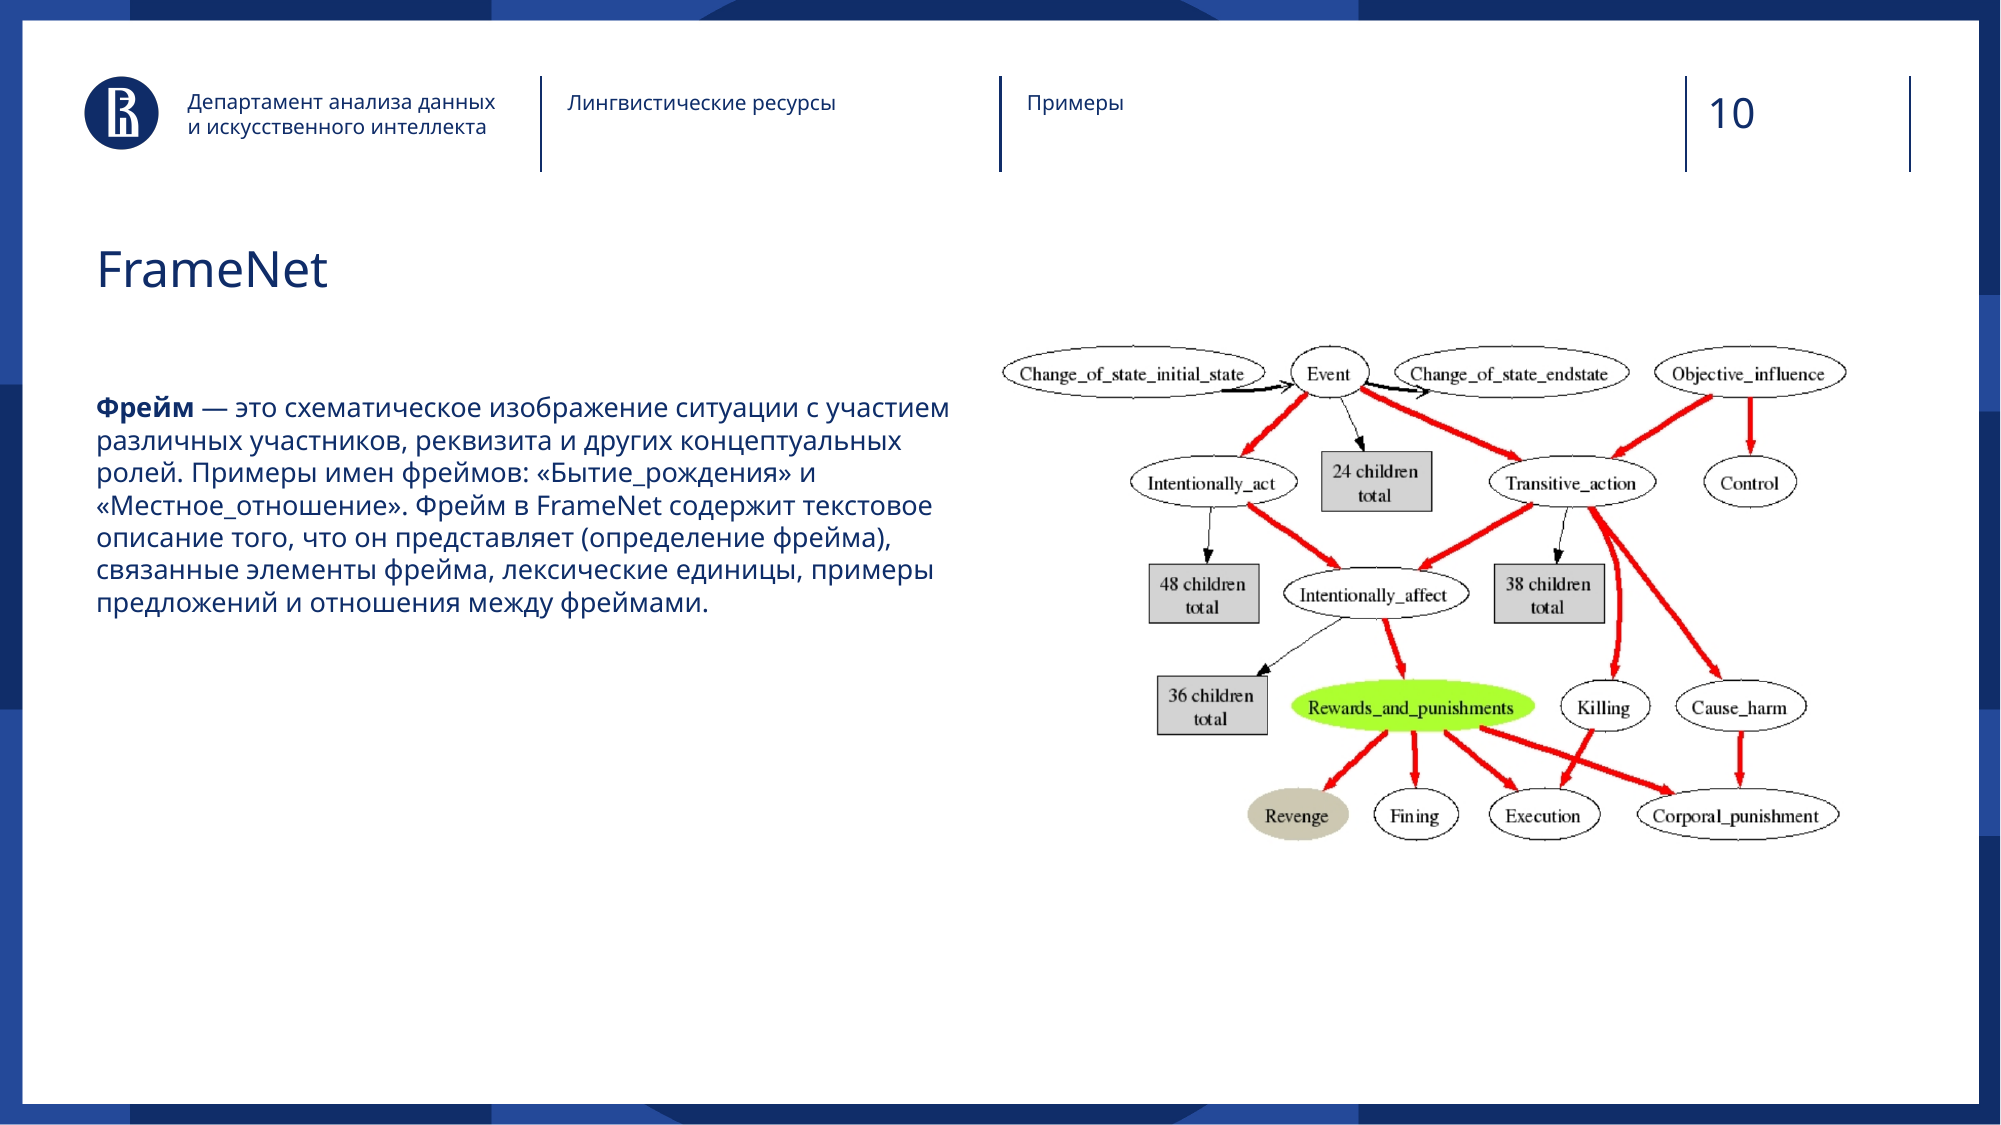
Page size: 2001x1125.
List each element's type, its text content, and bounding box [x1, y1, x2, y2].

list Лингвистические ресурсы [567, 90, 907, 157]
title FrameNet [96, 237, 957, 365]
picture [0, 0, 2001, 1125]
list Примеры [1026, 90, 1367, 157]
list Фрейм — это схематическое изображение ситуации с участием различных участников, реквизита и других концептуальных ролей. Примеры имен фреймов: «Бытие_рождения» и «Местное_отношение». Фрейм в FrameNet содержит текстовое описание того, что он представляет (определение фрейма), связанные элементы фрейма, лексические единицы, примеры предложений и отношения между фреймами. [96, 390, 957, 947]
list Департамент анализа данных и искусственного интеллекта [187, 88, 500, 157]
